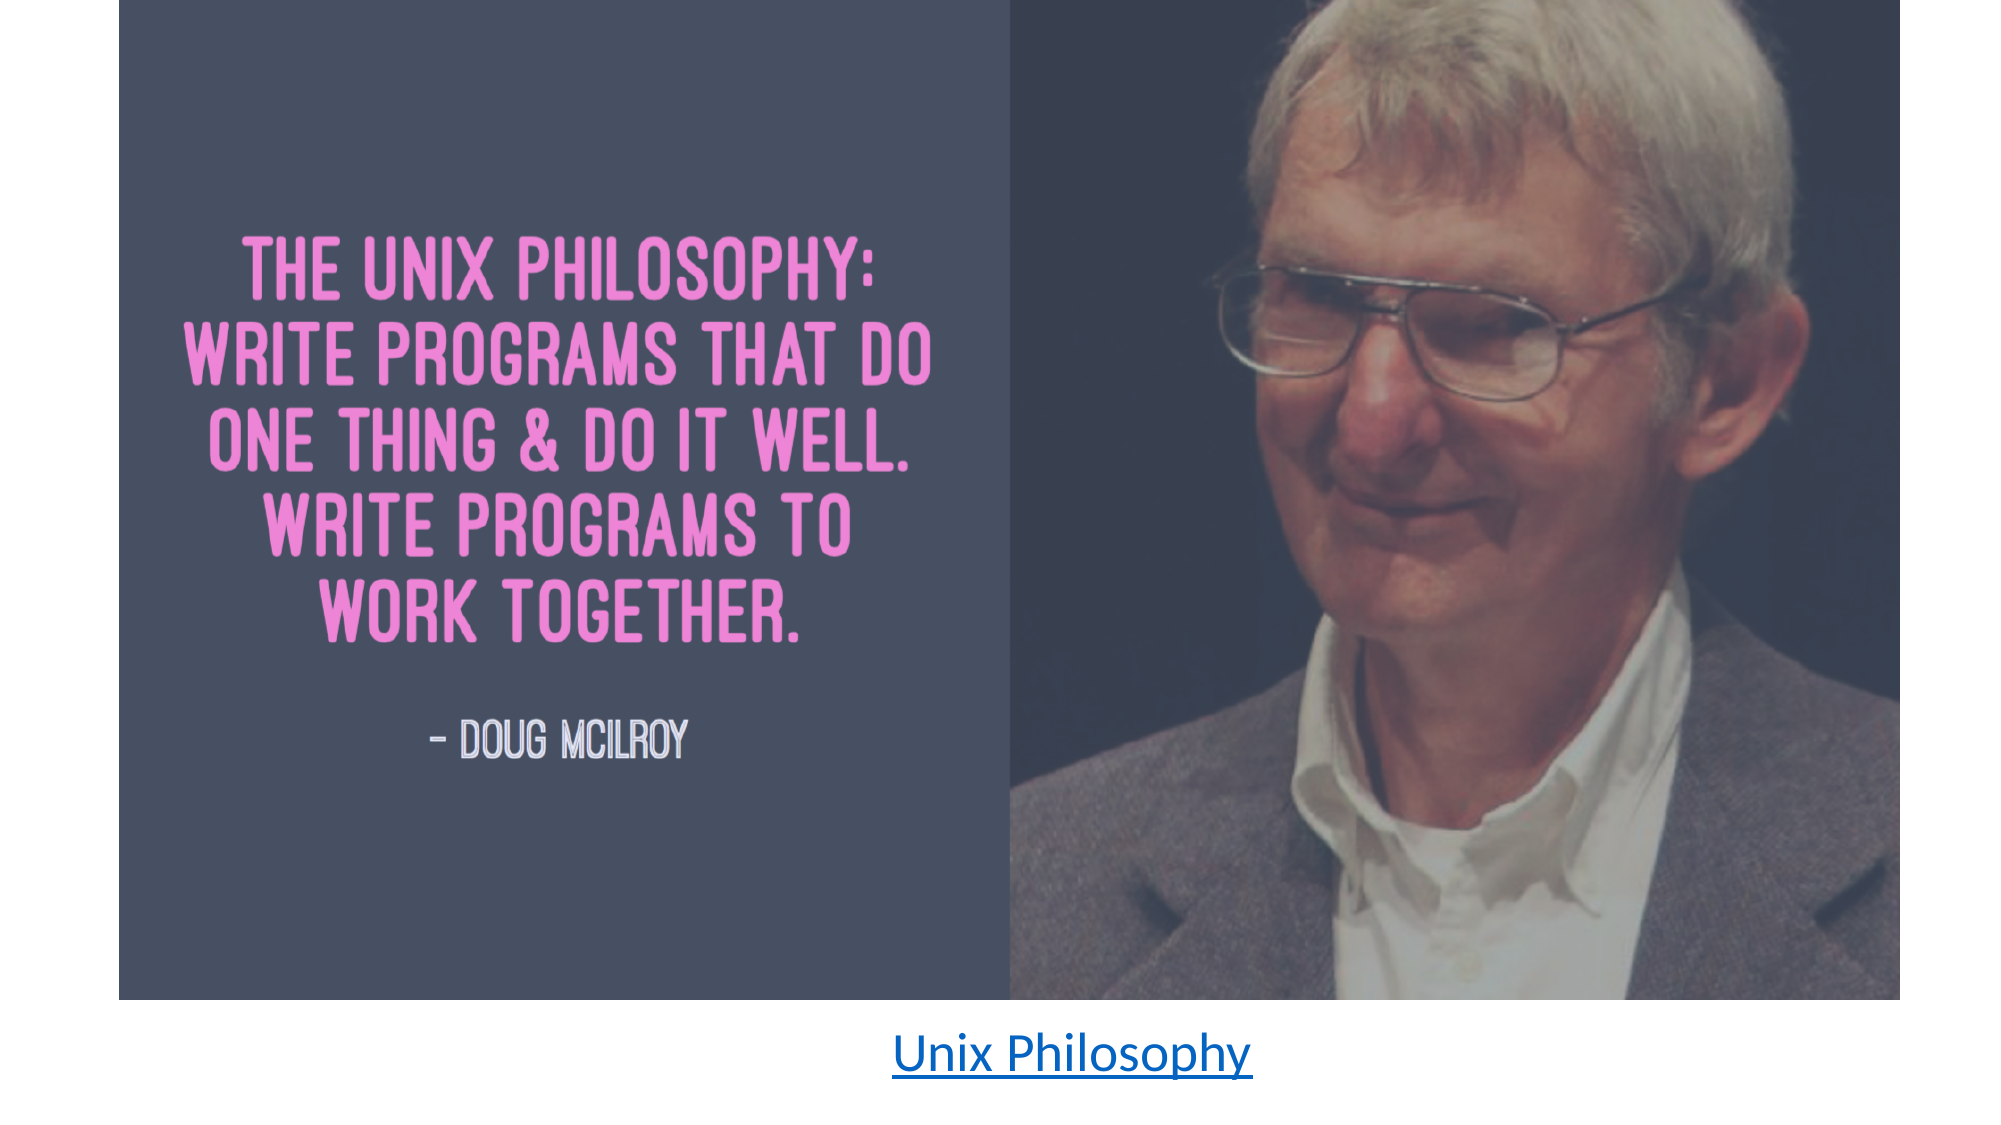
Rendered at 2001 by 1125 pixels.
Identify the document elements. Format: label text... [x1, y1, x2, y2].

list Unix Philosophy [877, 1016, 1379, 1092]
picture [119, 0, 1900, 1000]
